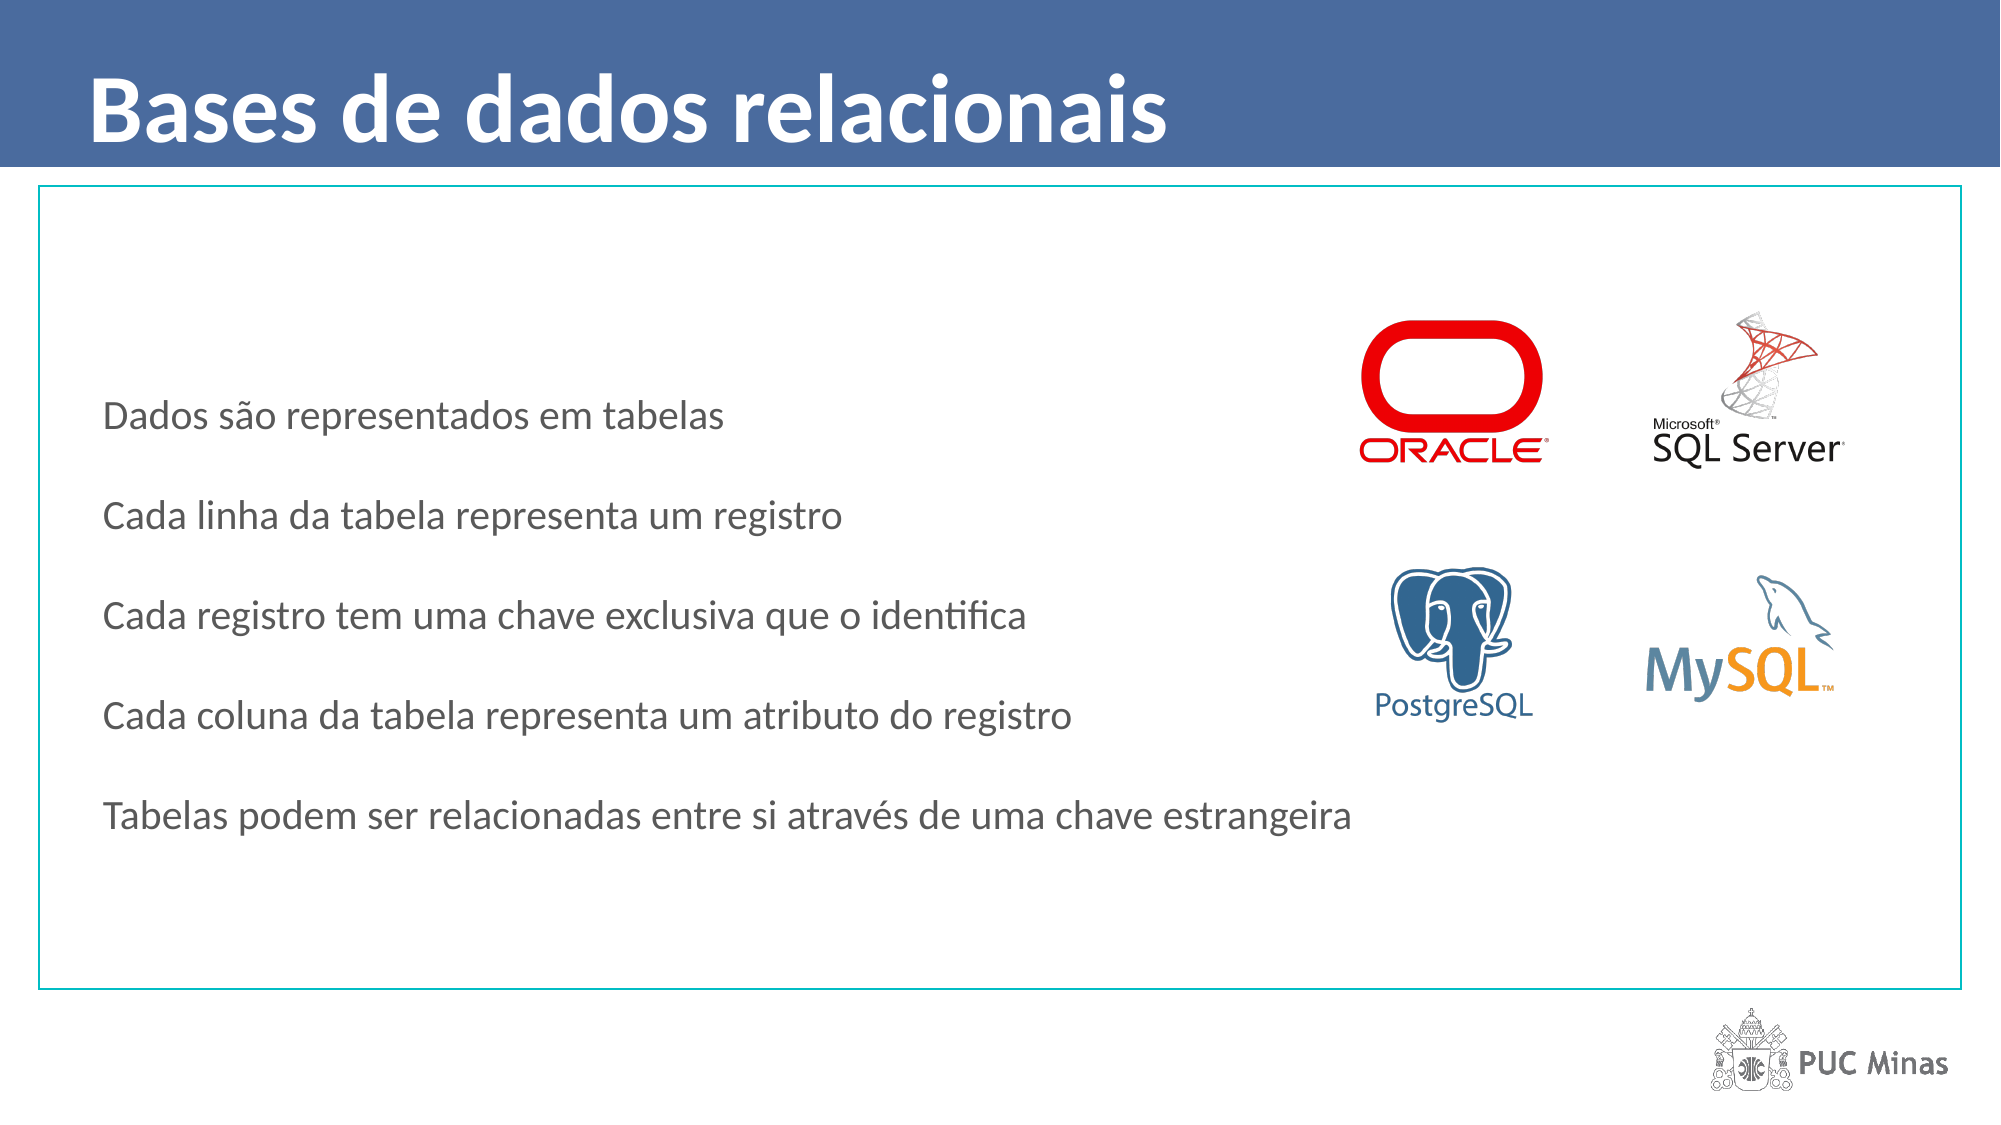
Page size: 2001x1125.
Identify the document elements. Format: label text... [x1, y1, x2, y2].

text_box Dados são representados em tabelas Cada linha da tabela representa um registro Cada registro tem uma chave exclusiva que o identifica Cada coluna da tabela representa um atributo do registro Tabelas podem ser relacionadas entre si através de uma chave estrangeira [82, 377, 1585, 848]
picture [1321, 315, 1588, 465]
picture [1653, 294, 1845, 486]
picture [1710, 1008, 1949, 1091]
picture [0, 0, 2000, 167]
picture [1373, 562, 1536, 725]
title Bases de dados relacionais [68, 22, 1945, 185]
picture [1610, 501, 1876, 768]
